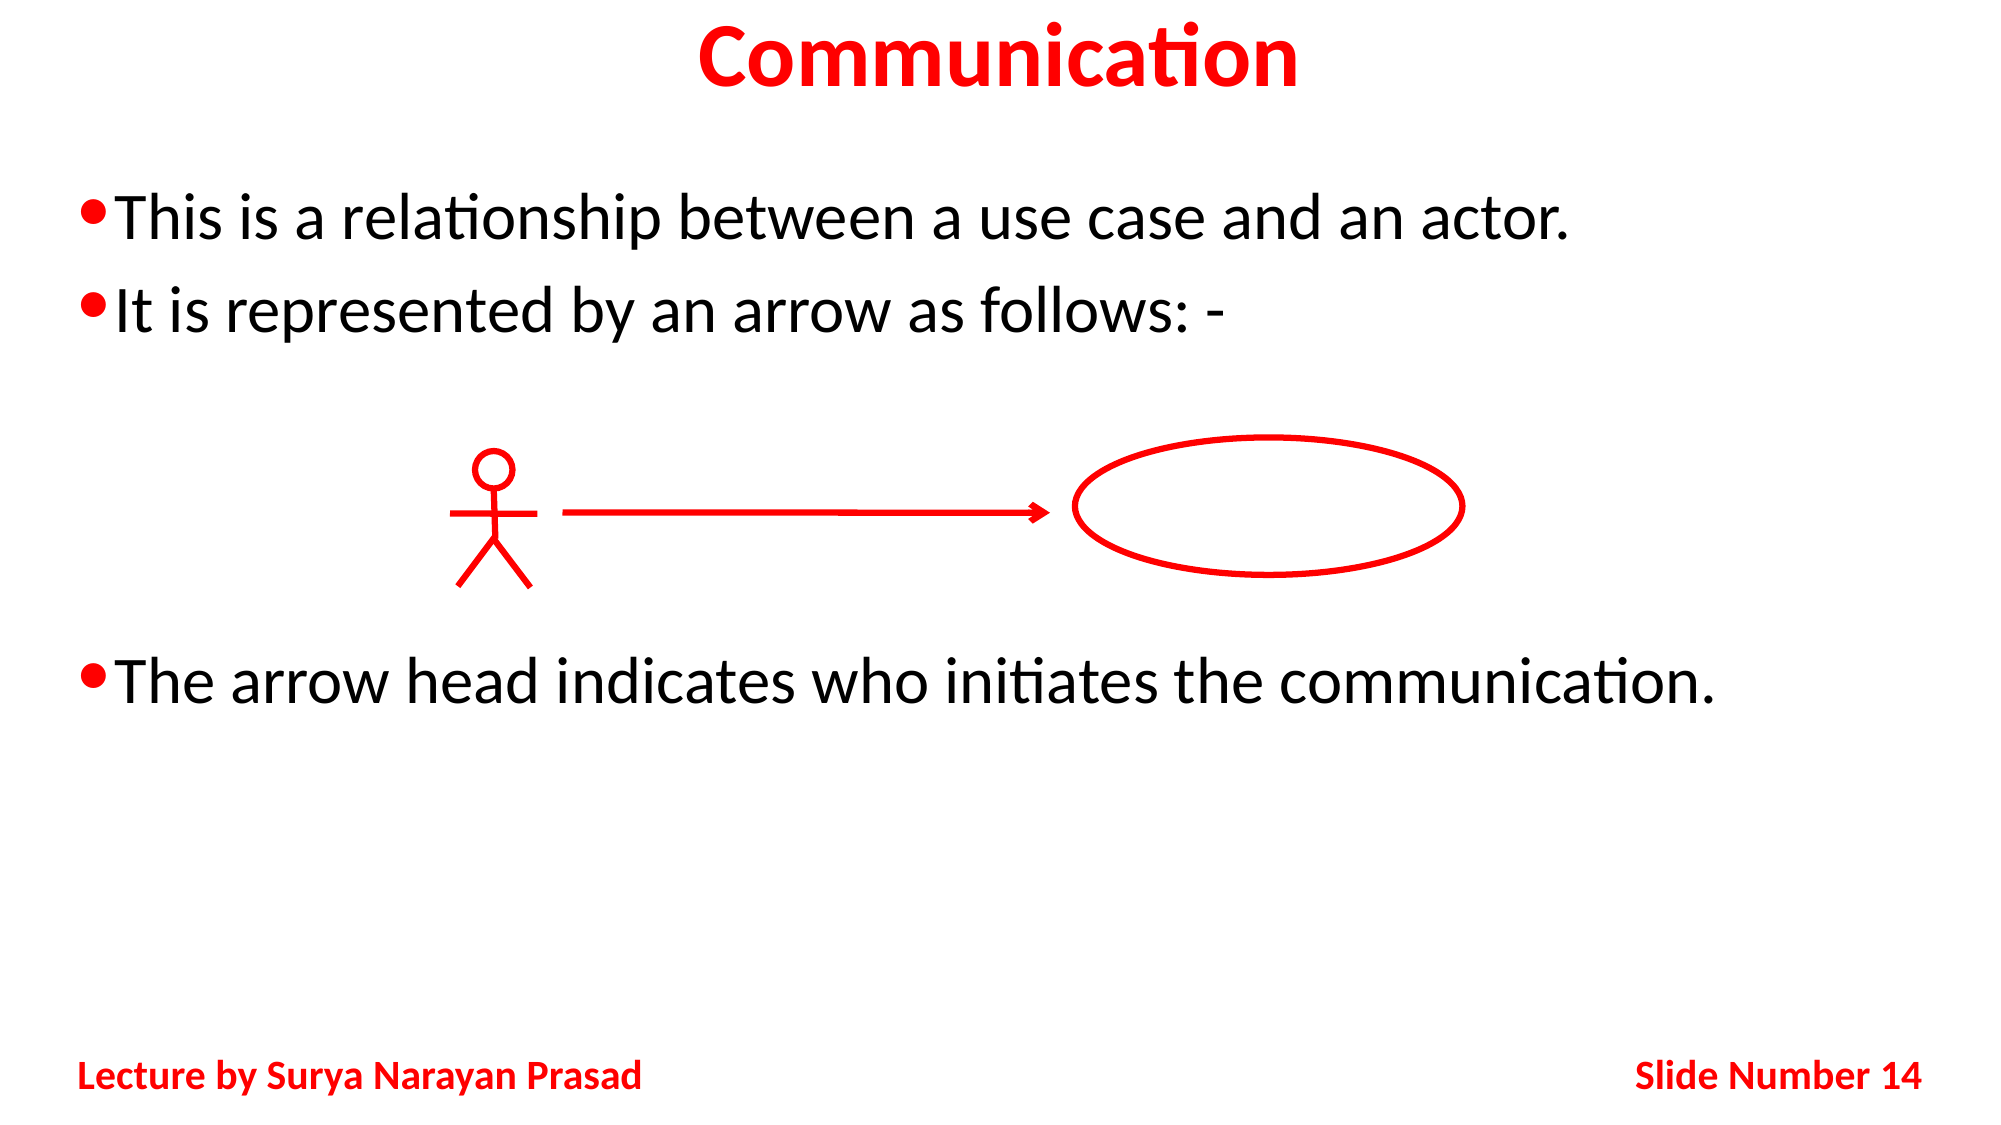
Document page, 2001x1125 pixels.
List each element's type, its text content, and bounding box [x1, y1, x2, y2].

list This is a relationship between a use case and an actor. It is represented by an arrow as follows: - The arrow head indicates who initiates the communication. [62, 174, 1938, 971]
title Communication [0, 0, 2000, 125]
footer Lecture by Surya Narayan Prasad [62, 1042, 688, 1103]
slide_number Slide Number 14 [1524, 1042, 1938, 1103]
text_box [449, 437, 1463, 588]
